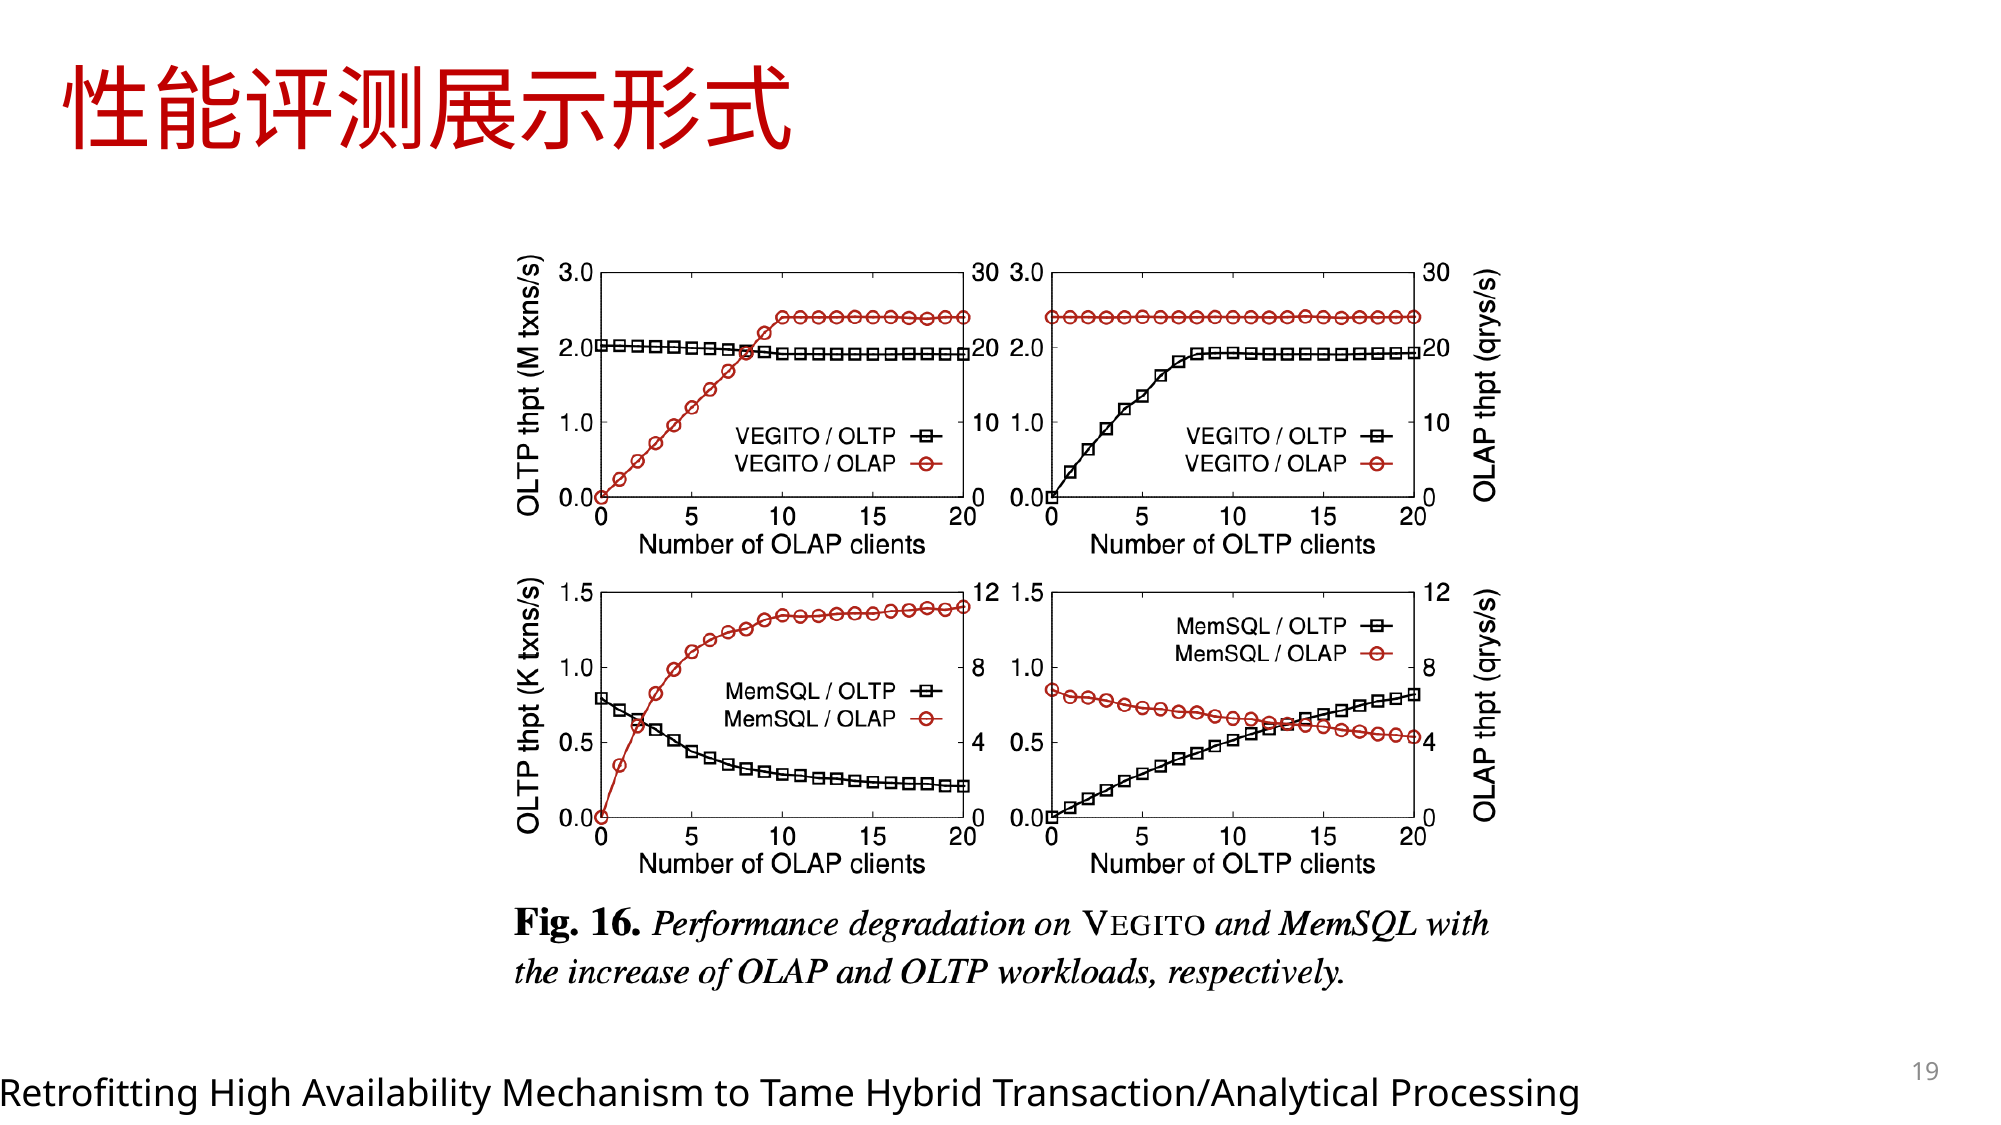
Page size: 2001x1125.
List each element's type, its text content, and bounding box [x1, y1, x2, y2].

slide_number 19 [1412, 1042, 1955, 1103]
title 性能评测展示形式 [45, 59, 1955, 166]
text_box [1] Retrofitting High Availability Mechanism to Tame Hybrid Transaction/Analytical Processing [0, 1061, 1598, 1122]
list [477, 207, 1523, 1024]
